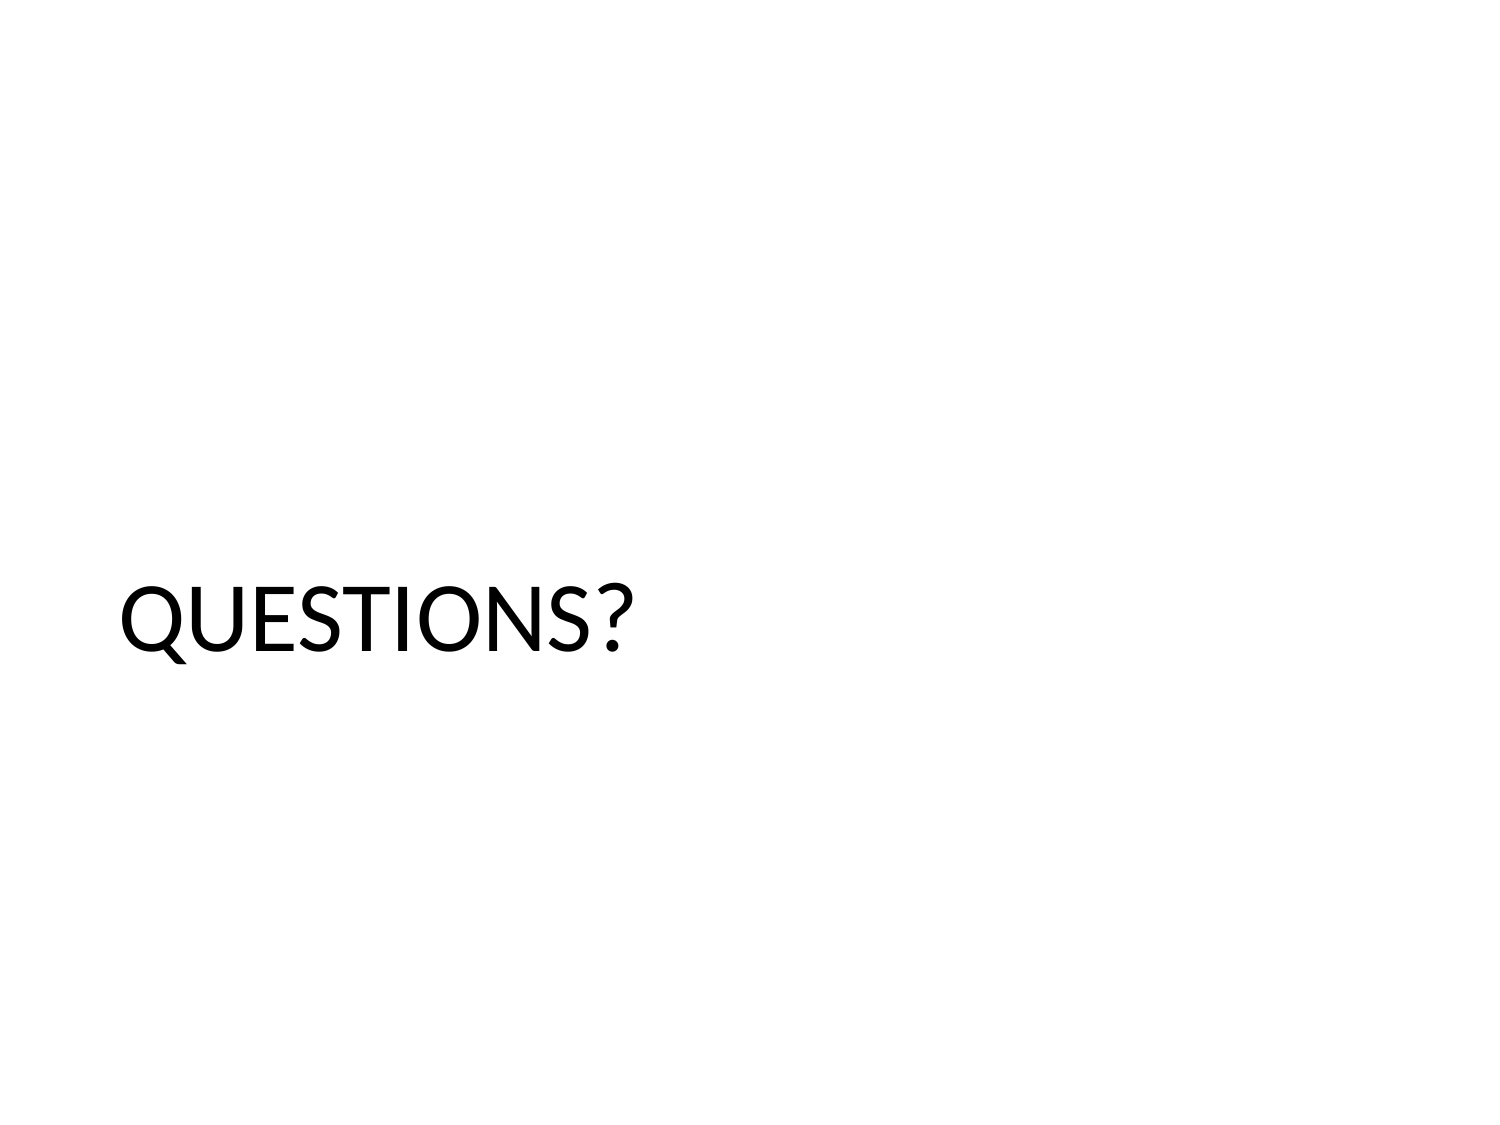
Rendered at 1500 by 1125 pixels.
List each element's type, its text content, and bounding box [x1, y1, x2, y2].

list QUESTIONS? [103, 299, 1397, 1014]
